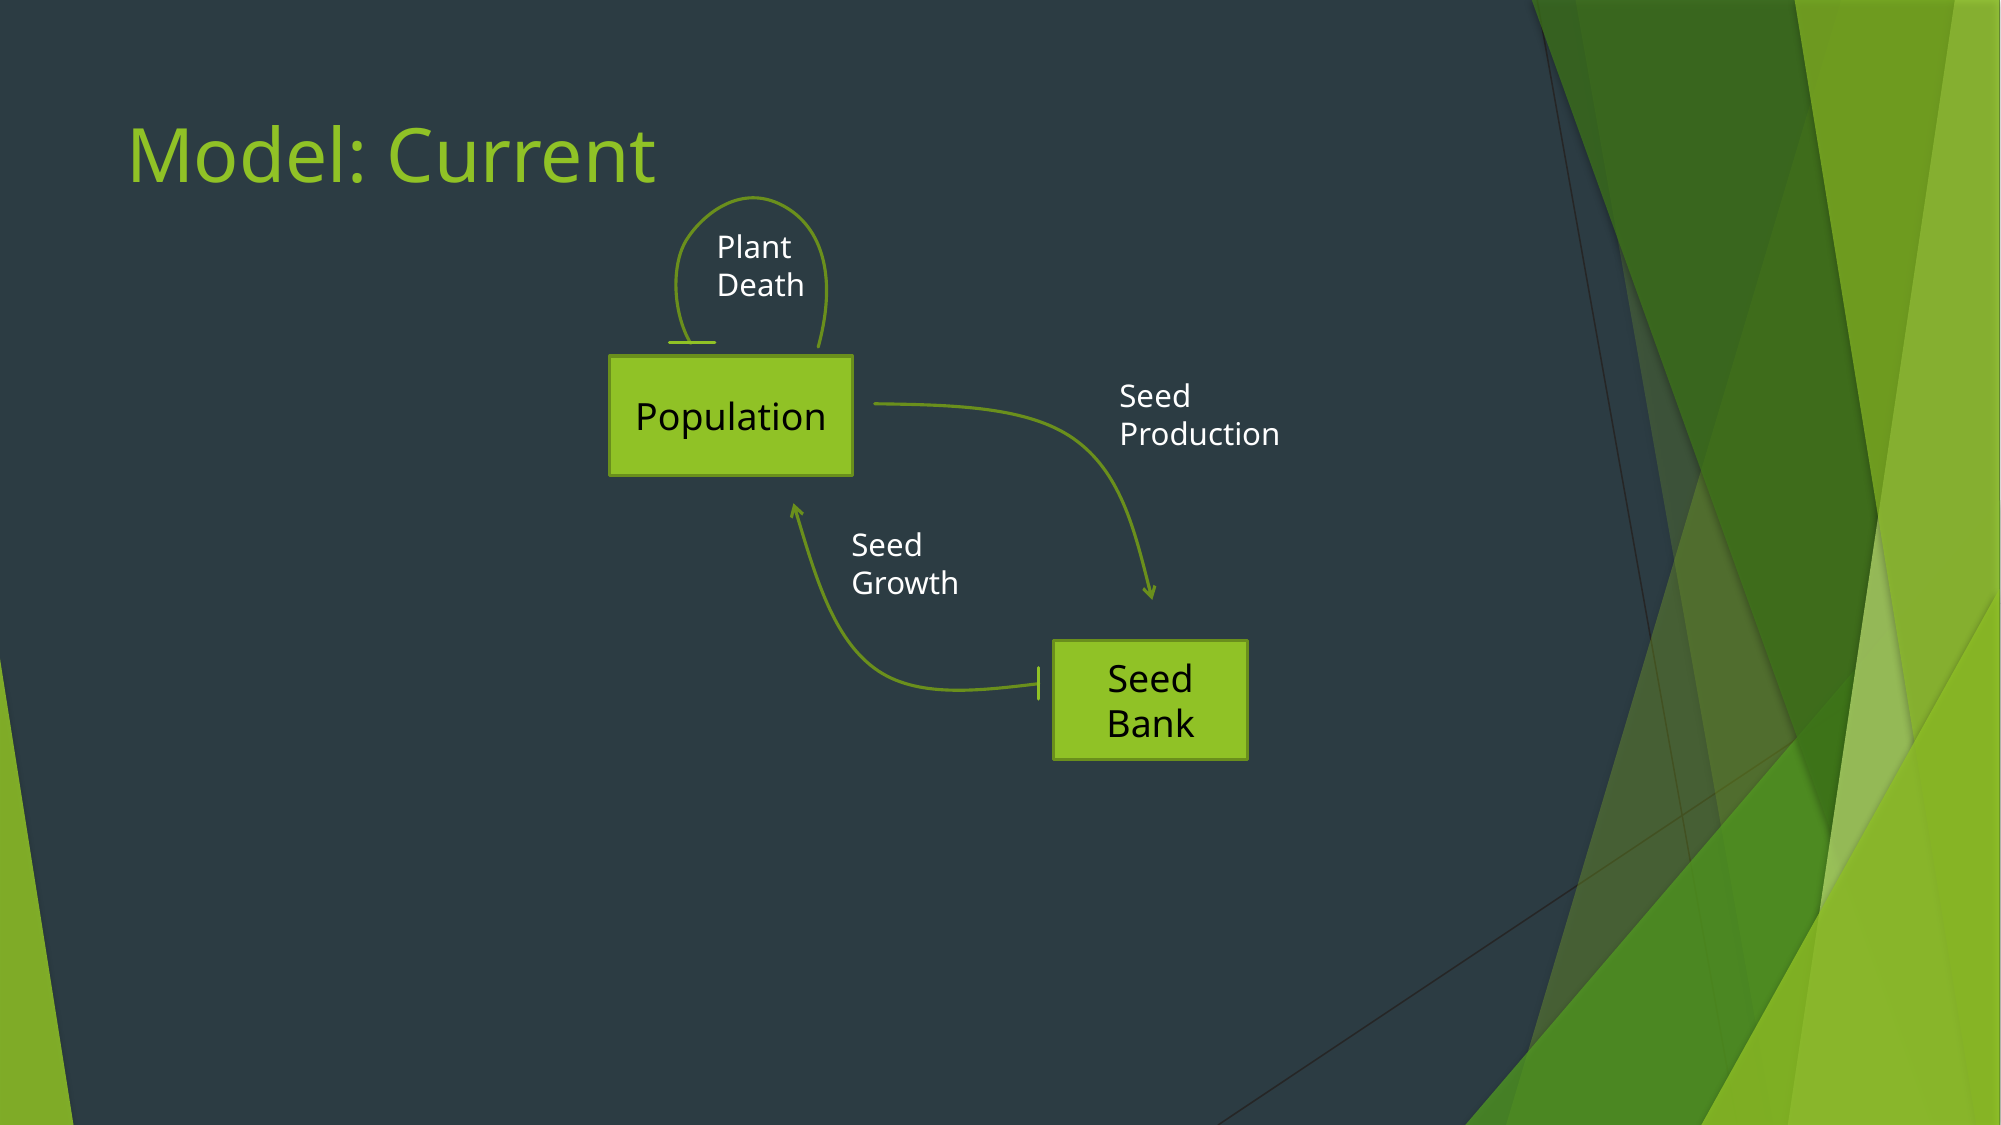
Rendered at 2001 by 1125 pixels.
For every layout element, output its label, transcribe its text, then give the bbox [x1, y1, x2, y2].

text_box Seed Bank [1052, 639, 1249, 761]
text_box Seed Growth [836, 518, 984, 608]
text_box Seed Production [1104, 369, 1357, 459]
text_box Plant Death [701, 220, 837, 310]
text_box [674, 196, 828, 349]
text_box Population [608, 354, 854, 477]
text_box [873, 402, 1157, 601]
text_box [789, 503, 1033, 692]
title Model: Current [111, 99, 1522, 232]
